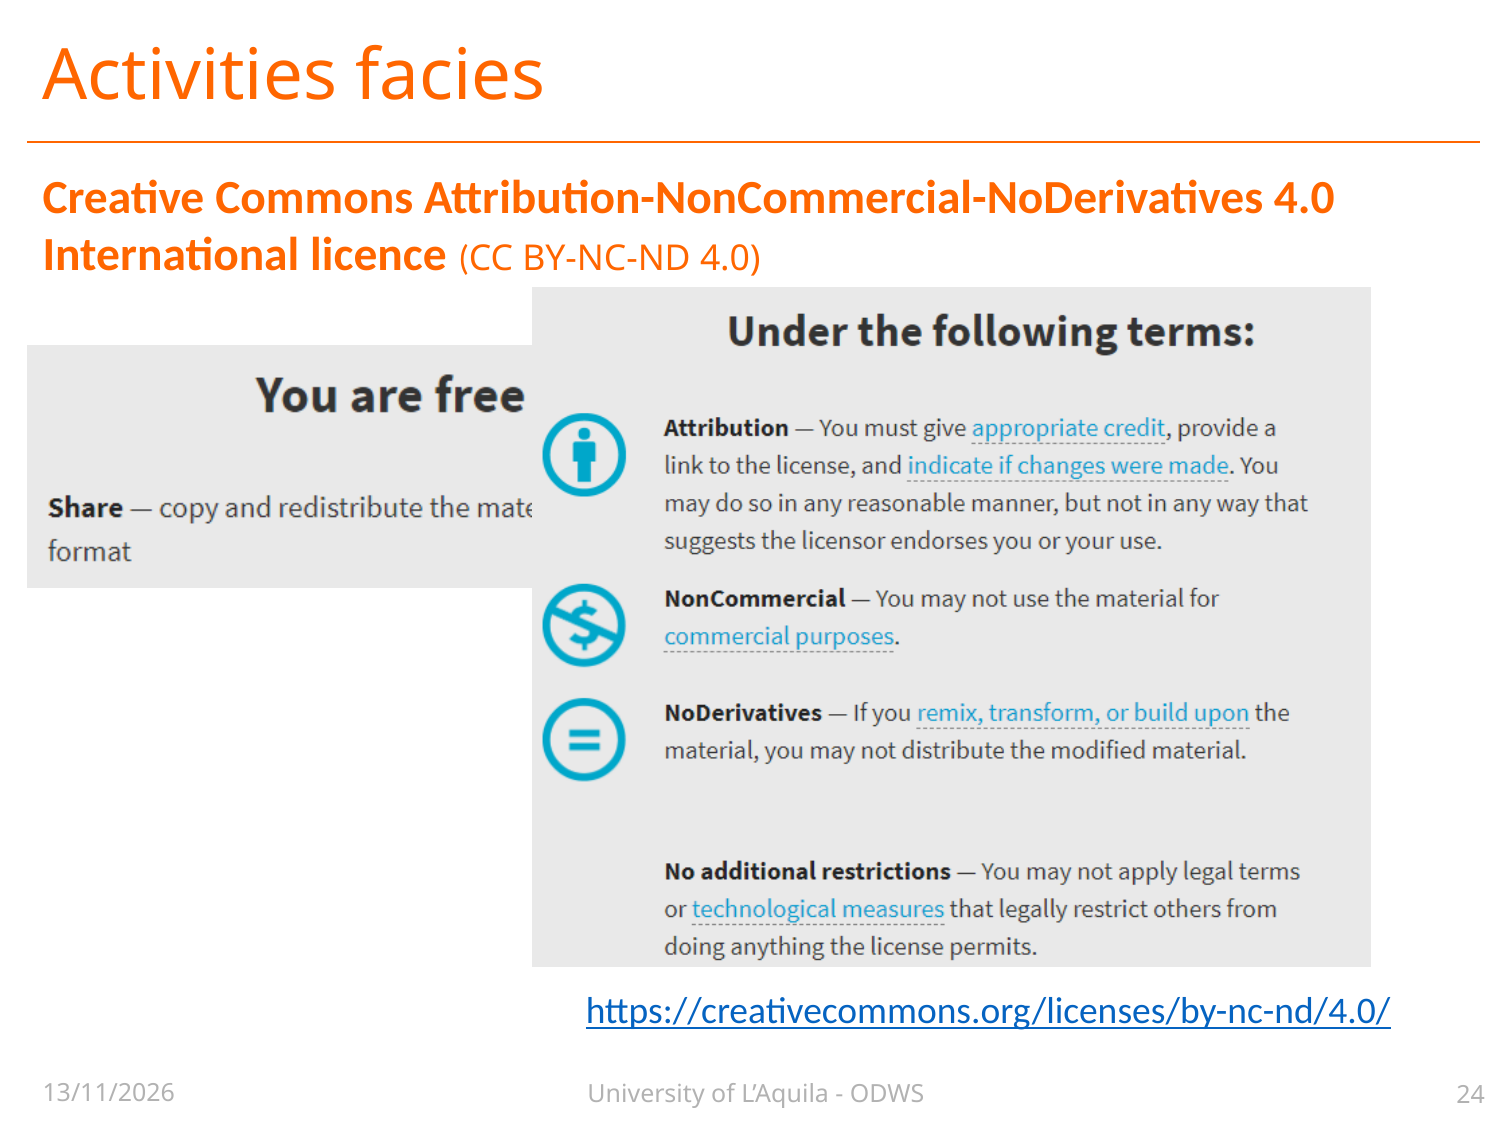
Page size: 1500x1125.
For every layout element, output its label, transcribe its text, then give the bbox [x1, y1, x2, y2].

text_box https://creativecommons.org/licenses/by-nc-nd/4.0/ [571, 979, 1480, 1039]
list Creative Commons Attribution-NonCommercial-NoDerivatives 4.0 International licence (CC BY-NC-ND 4.0) [27, 158, 1500, 346]
slide_number 24 [1162, 1065, 1500, 1125]
picture [27, 287, 1371, 967]
footer University of L’Aquila - ODWS [419, 1062, 1094, 1123]
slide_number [27, 1064, 365, 1124]
title Activities facies [27, 14, 1480, 138]
